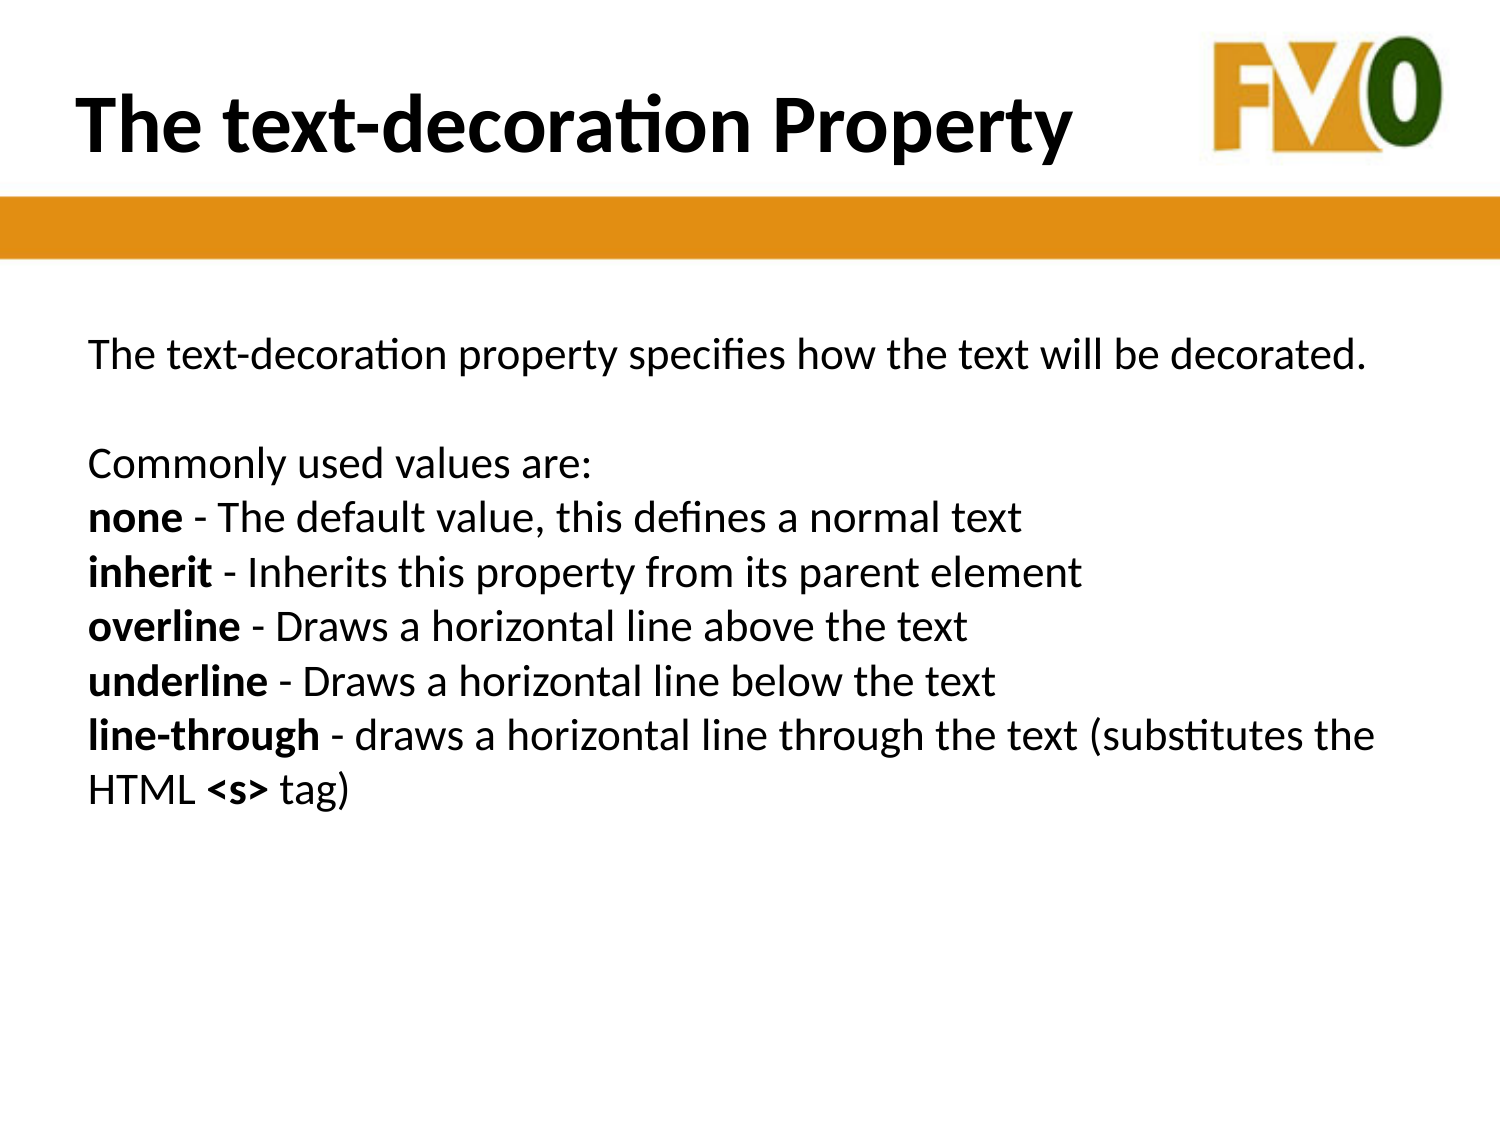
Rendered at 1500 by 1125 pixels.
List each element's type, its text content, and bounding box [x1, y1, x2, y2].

title The text-decoration Property [0, 24, 1250, 213]
picture [0, 0, 1500, 1125]
list The text-decoration property specifies how the text will be decorated. Commonly used values are: none - The default value, this defines a normal text inherit - Inherits this property from its parent element overline - Draws a horizontal line above the text underline - Draws a horizontal line below the text line-through - draws a horizontal line through the text (substitutes the HTML <s> tag) [72, 262, 1423, 1005]
